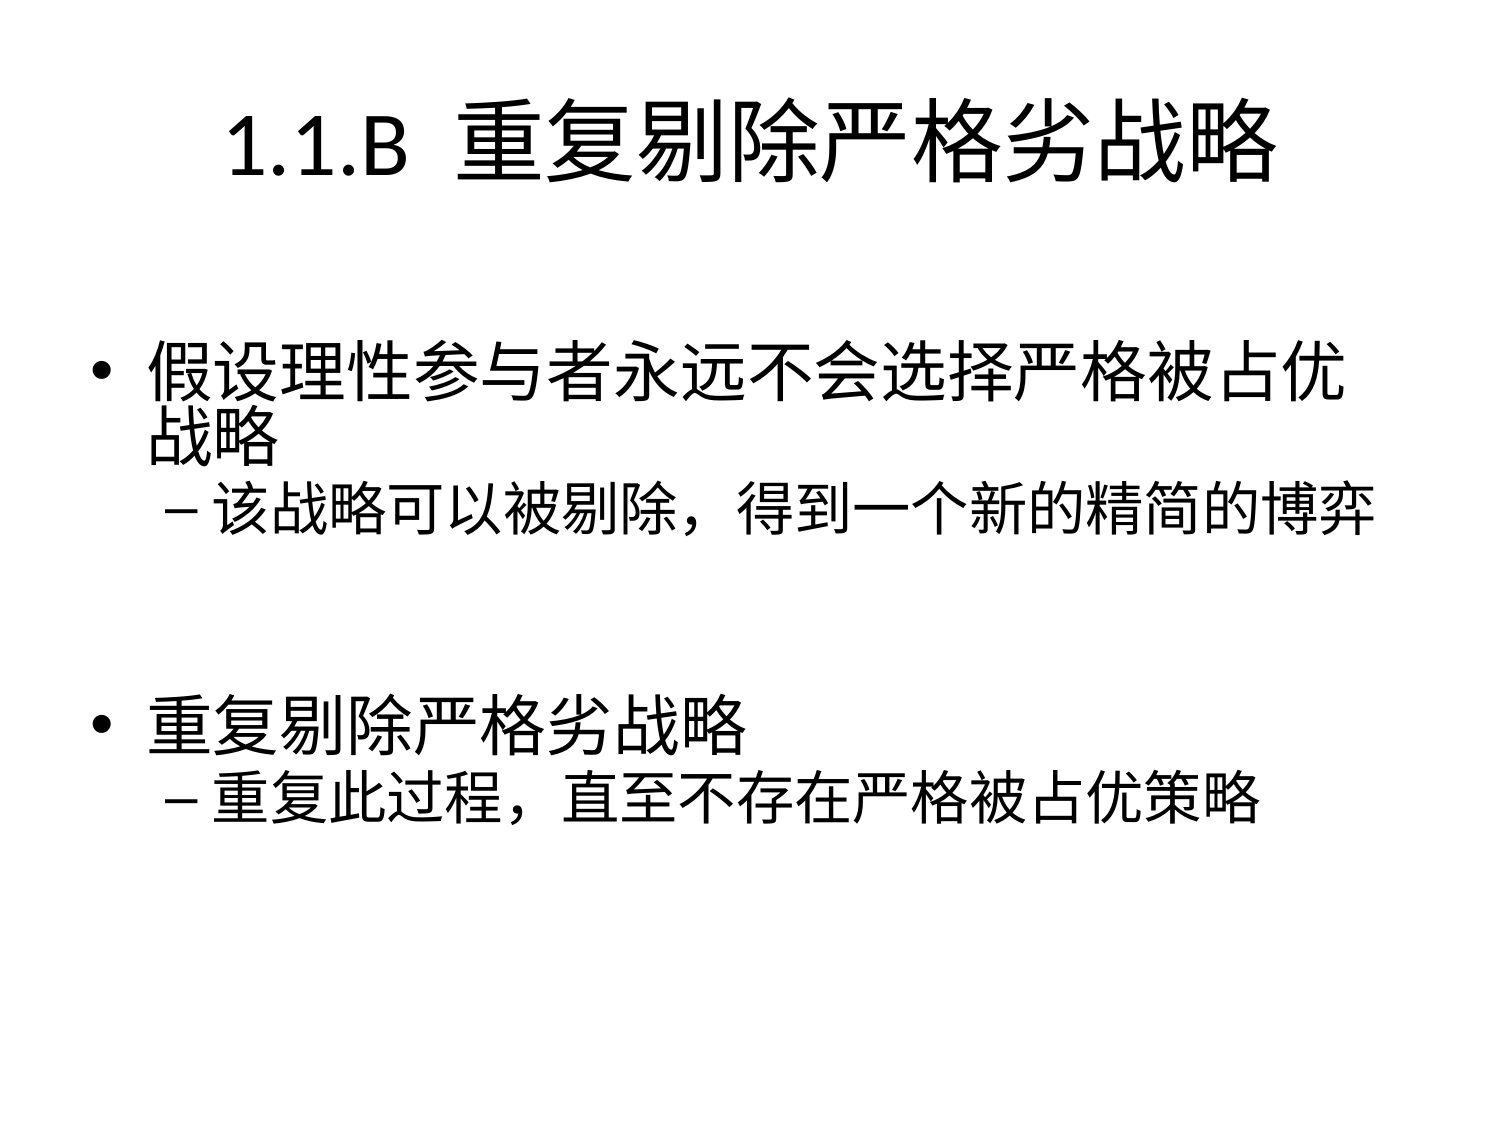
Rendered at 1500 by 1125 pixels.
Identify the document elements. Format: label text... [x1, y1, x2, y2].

list 假设理性参与者永远不会选择严格被占优战略 该战略可以被剔除，得到一个新的精简的博弈 重复剔除严格劣战略 重复此过程，直至不存在严格被占优策略 [74, 249, 1426, 1088]
title 1.1.B 重复剔除严格劣战略 [74, 44, 1426, 233]
